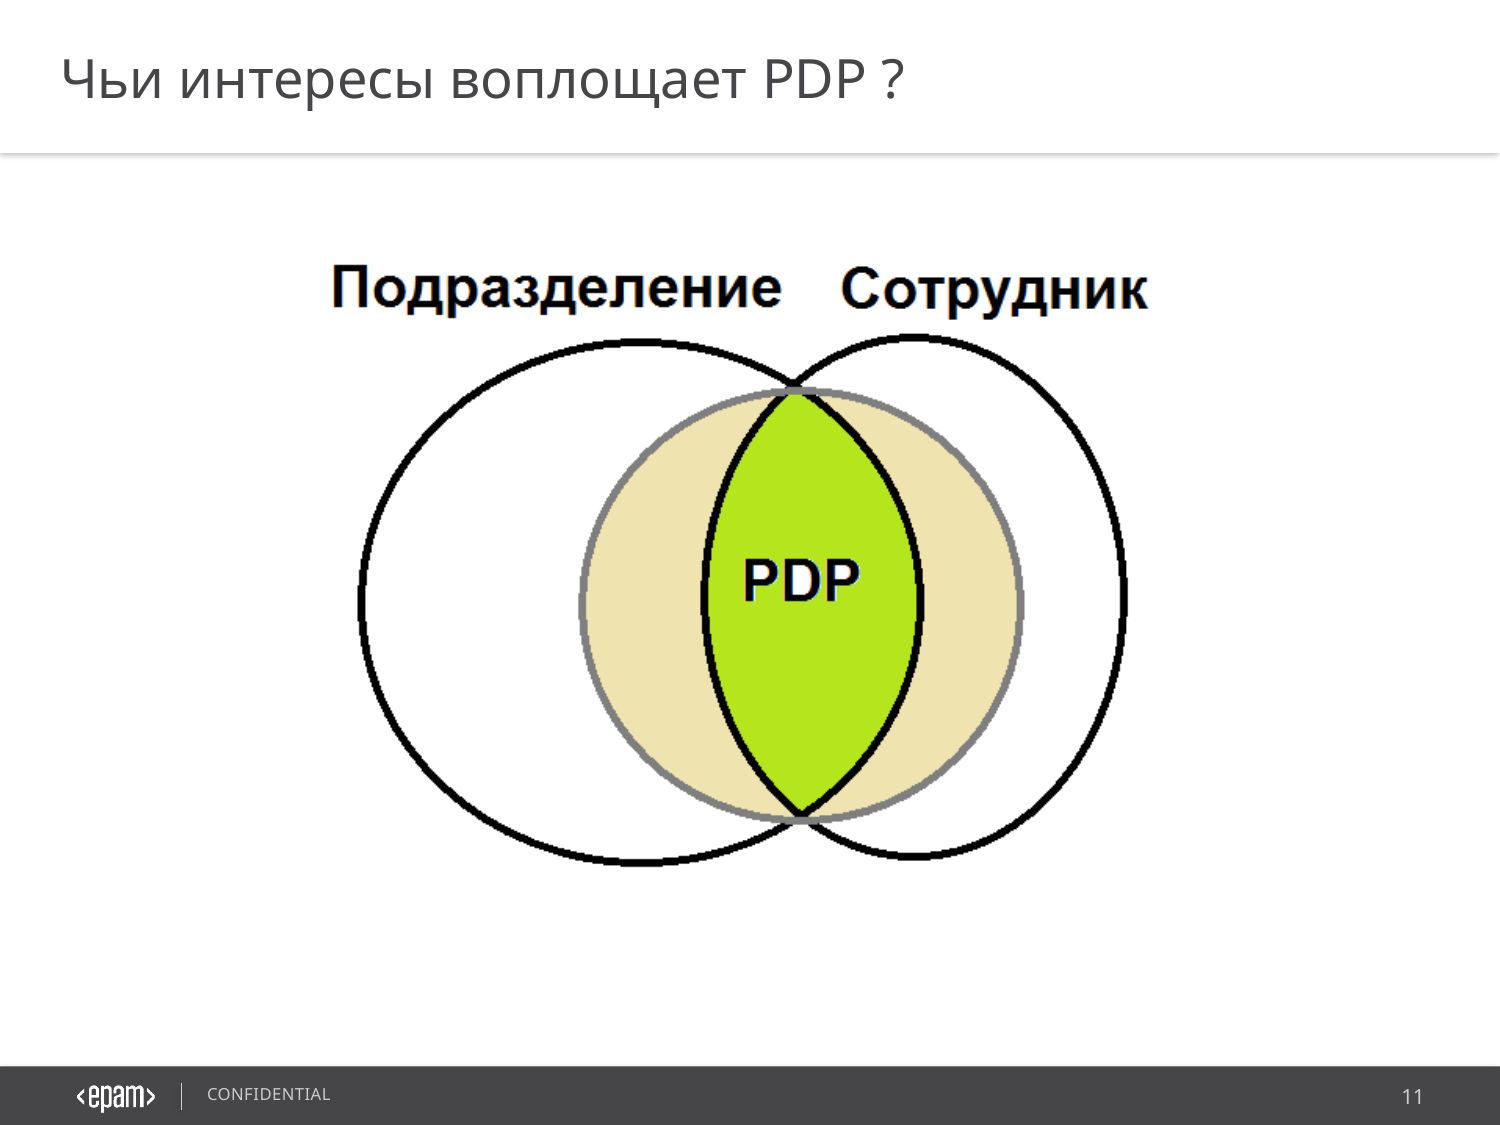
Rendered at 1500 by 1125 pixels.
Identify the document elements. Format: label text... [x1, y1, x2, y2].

list Чьи интересы воплощает PDP ? [0, 0, 1500, 153]
picture [303, 237, 1197, 901]
picture [76, 1085, 155, 1113]
